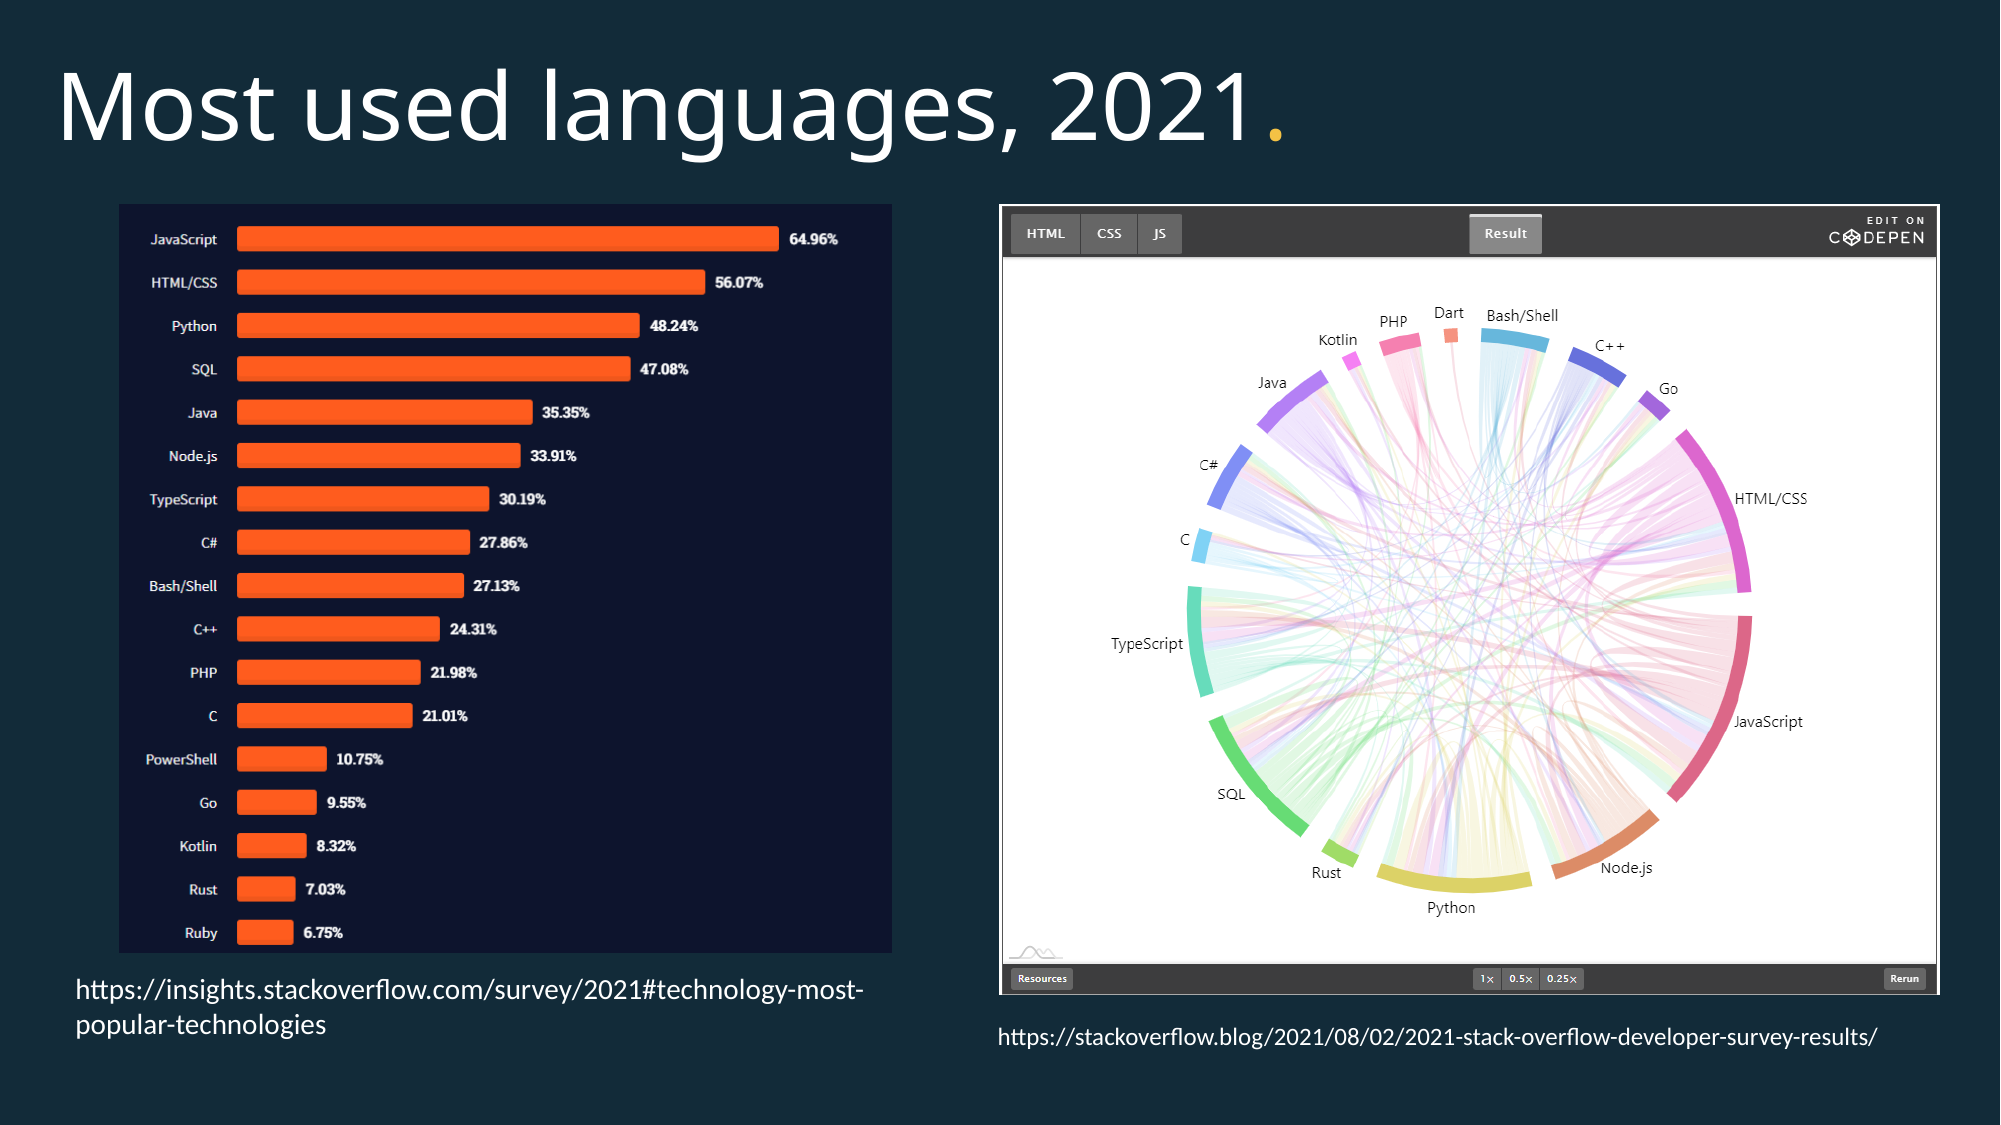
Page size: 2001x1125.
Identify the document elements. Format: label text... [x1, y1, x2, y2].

text_box https://insights.stackoverflow.com/survey/2021#technology-most-popular-technologies [60, 963, 954, 1048]
text_box Most used languages, 2021. [17, 26, 1327, 169]
text_box https://stackoverflow.blog/2021/08/02/2021-stack-overflow-developer-survey-results/ [983, 1013, 2000, 1058]
picture [119, 204, 892, 953]
picture [999, 204, 1940, 995]
